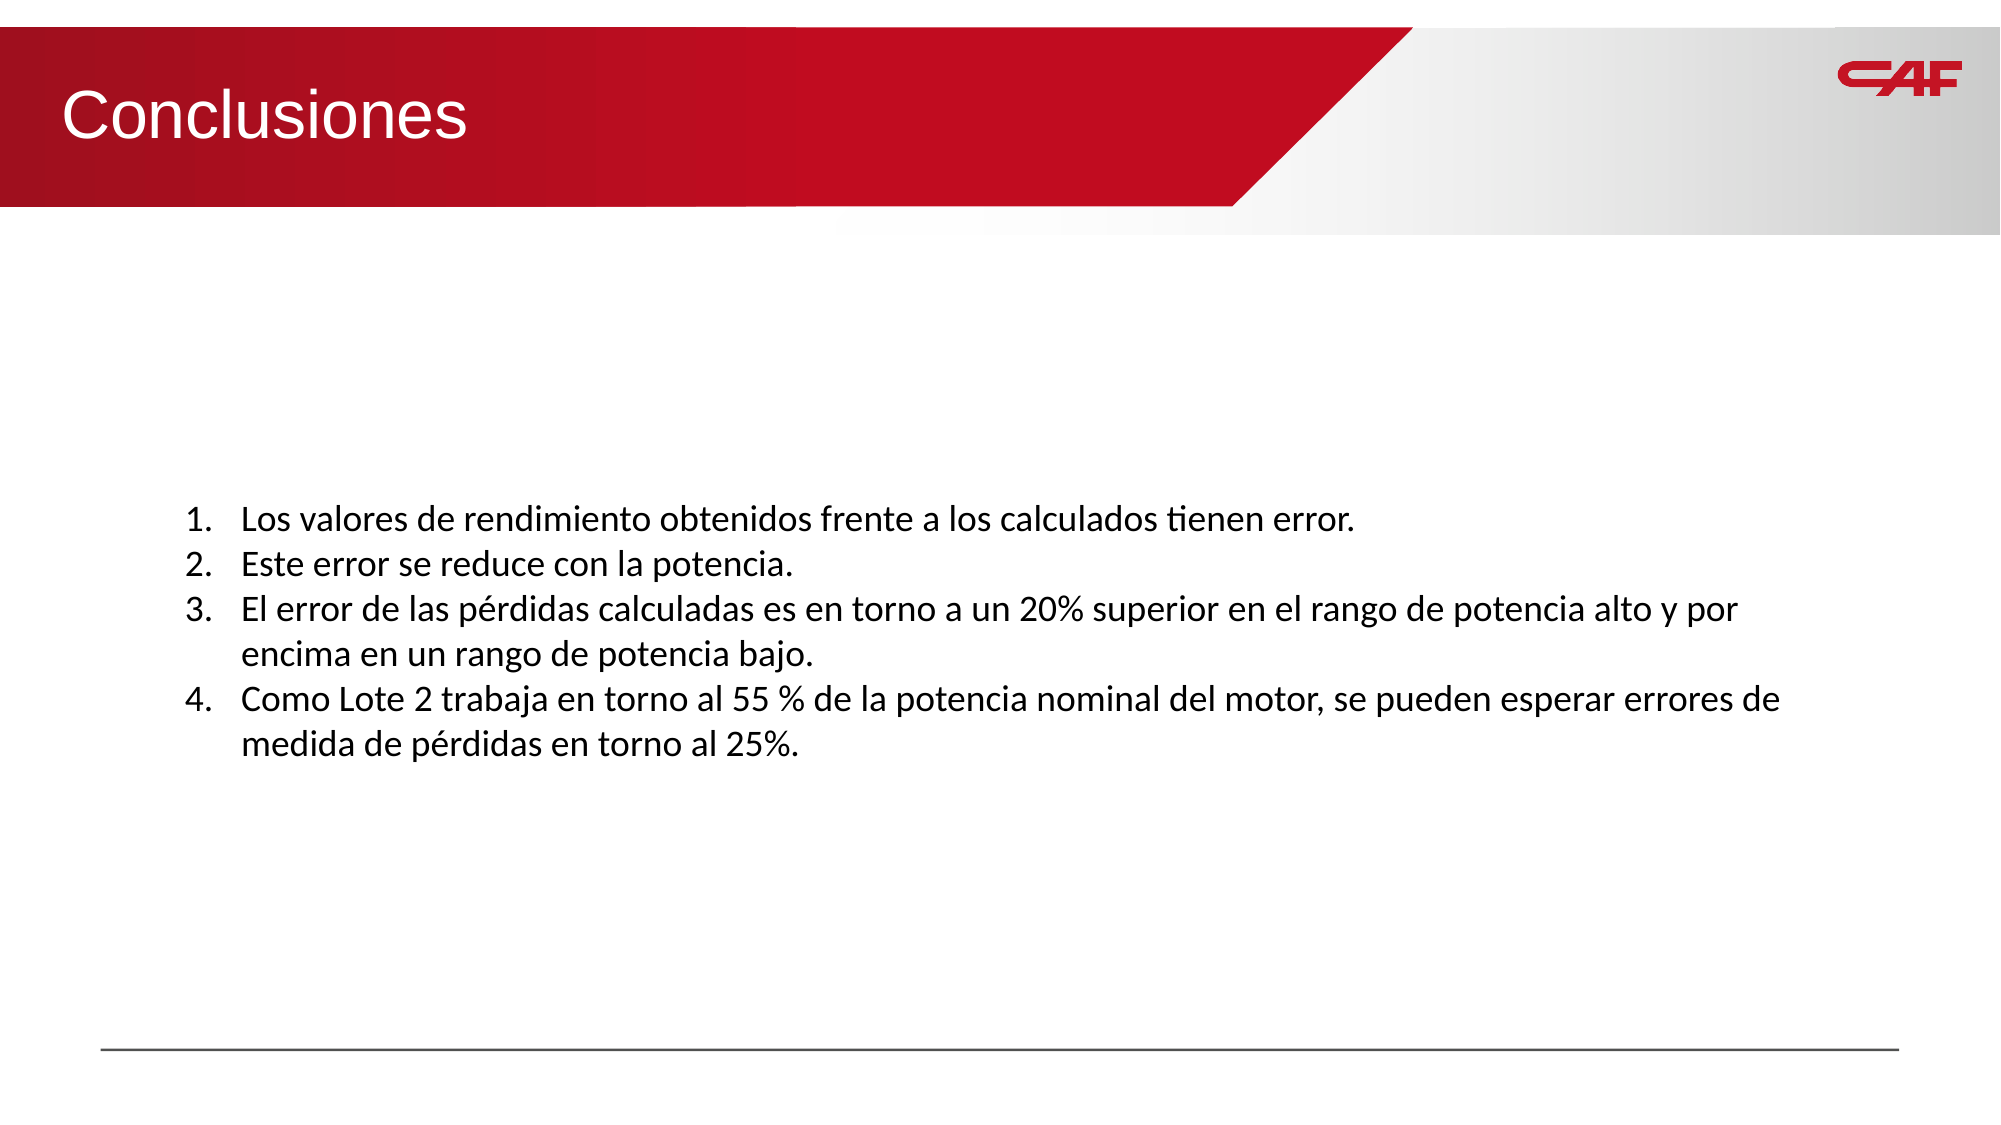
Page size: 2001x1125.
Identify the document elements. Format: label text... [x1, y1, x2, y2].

title Conclusiones [45, 22, 1846, 211]
text_box Los valores de rendimiento obtenidos frente a los calculados tienen error. Este error se reduce con la potencia. El error de las pérdidas calculadas es en torno a un 20% superior en el rango de potencia alto y por encima en un rango de potencia bajo. Como Lote 2 trabaja en torno al 55 % de la potencia nominal del motor, se pueden esperar errores de medida de pérdidas en torno al 25%. [170, 486, 1830, 772]
picture [1846, 61, 1964, 96]
